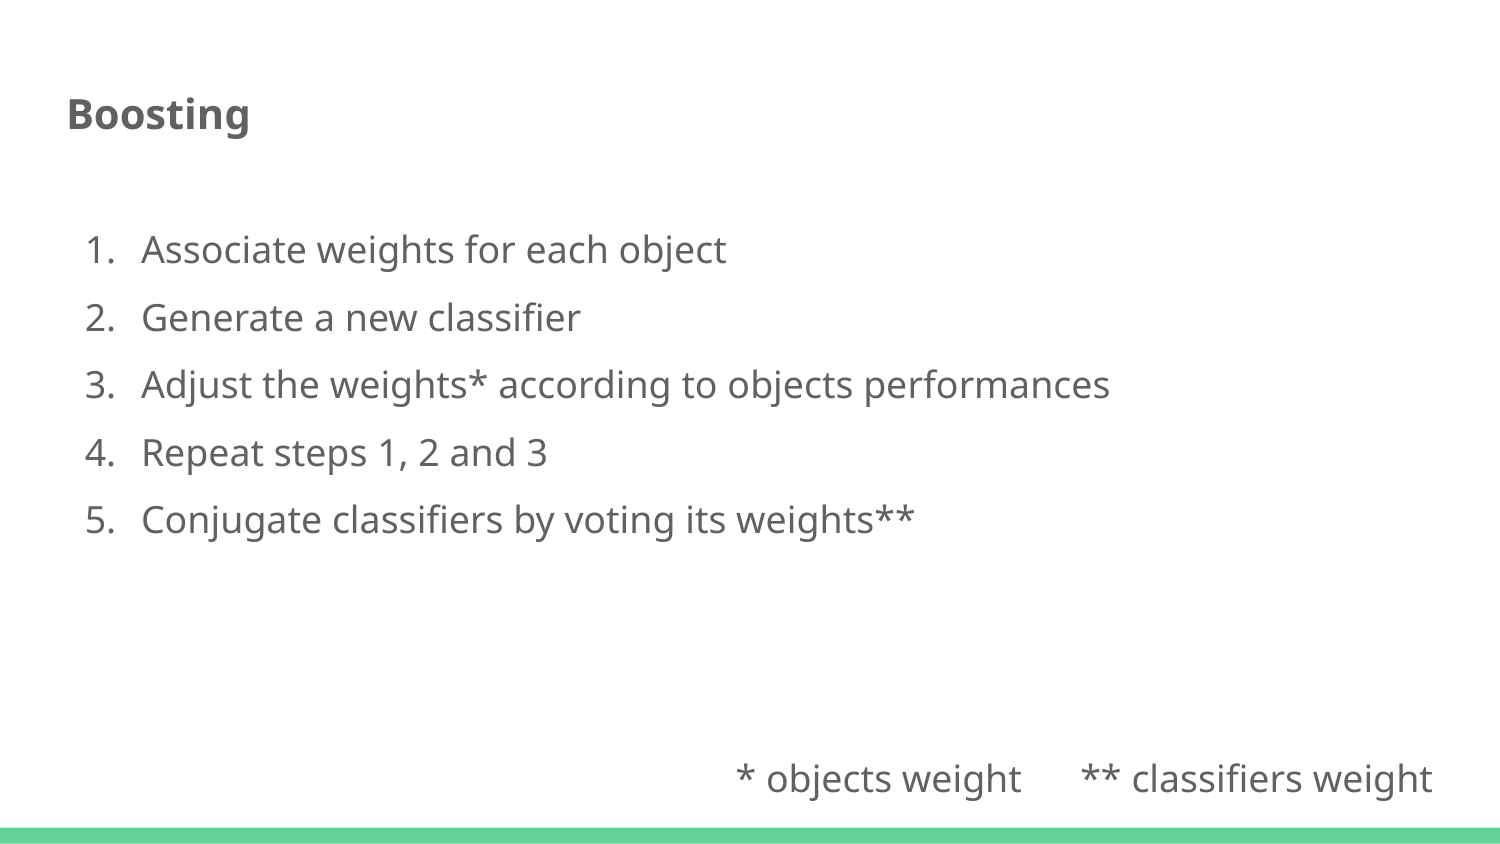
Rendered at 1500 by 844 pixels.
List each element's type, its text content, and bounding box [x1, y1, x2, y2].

title Boosting [51, 72, 1449, 167]
list Associate weights for each object Generate a new classifier Adjust the weights* according to objects performances Repeat steps 1, 2 and 3 Conjugate classifiers by voting its weights** * objects weight ** classifiers weight [51, 189, 1449, 750]
